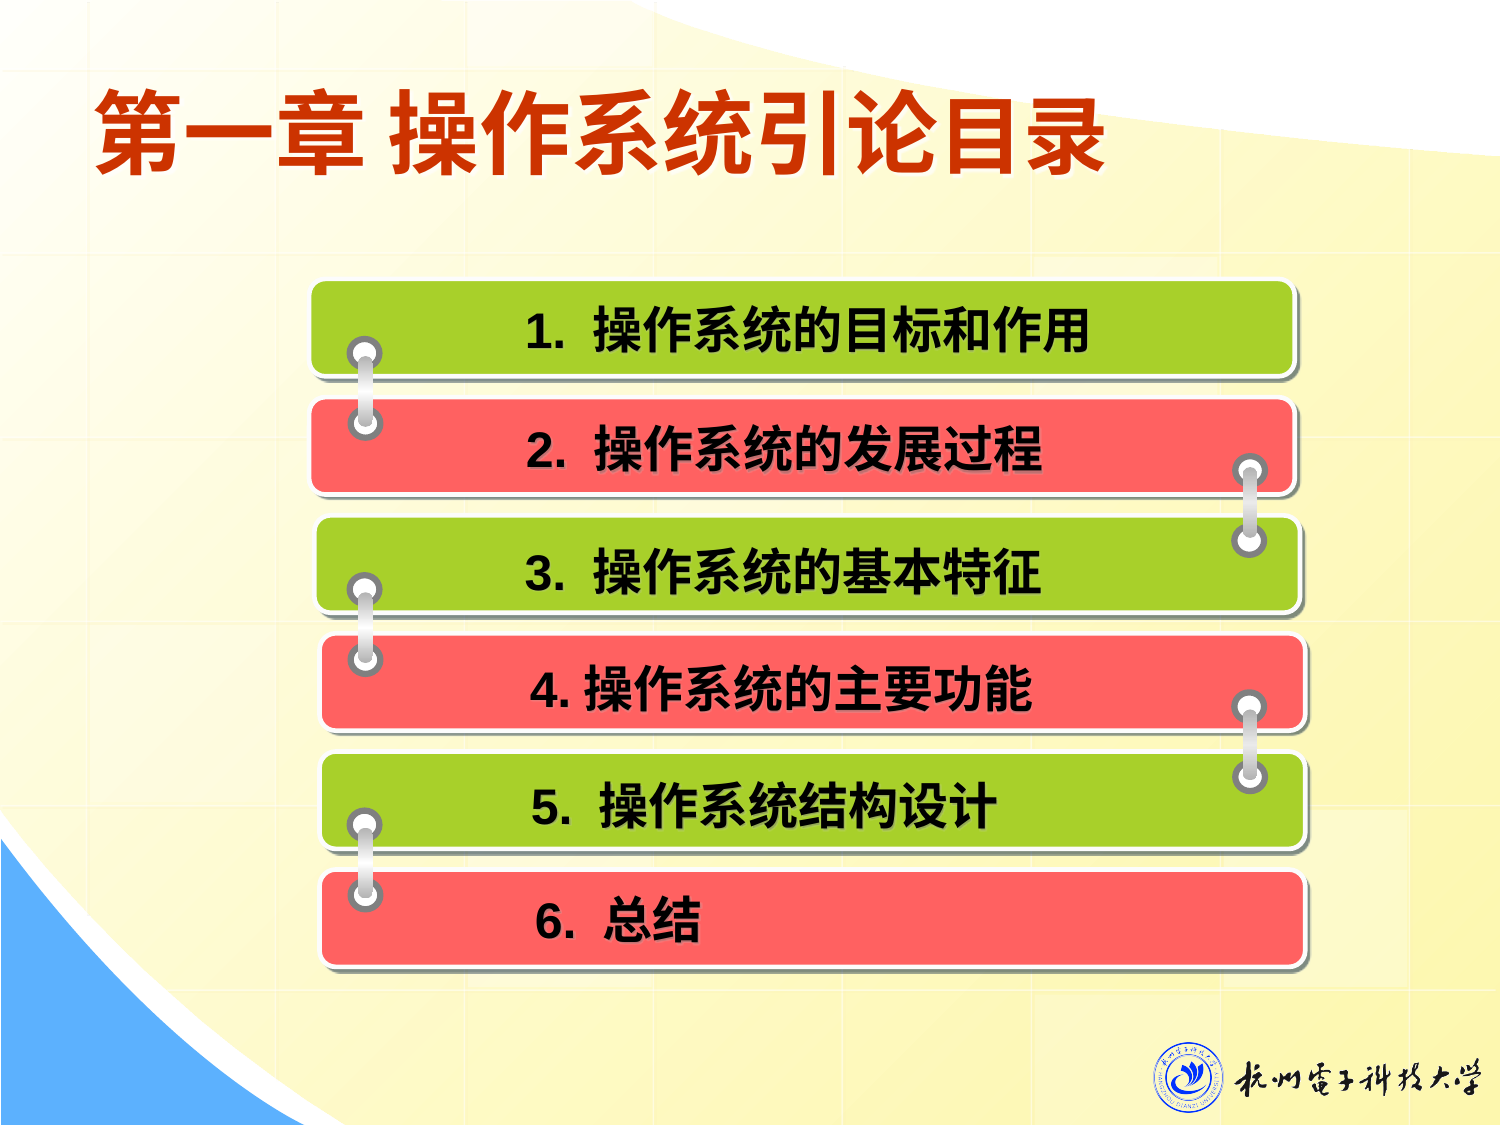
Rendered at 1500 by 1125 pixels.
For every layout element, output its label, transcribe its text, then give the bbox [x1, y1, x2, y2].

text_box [349, 810, 381, 910]
title 第一章 操作系统引论目录 [76, 54, 1428, 207]
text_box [1234, 692, 1266, 792]
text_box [1234, 455, 1266, 556]
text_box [319, 633, 1306, 731]
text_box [308, 396, 1295, 495]
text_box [314, 515, 1301, 613]
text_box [319, 869, 1306, 968]
picture [1234, 1058, 1481, 1097]
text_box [308, 278, 1295, 377]
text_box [319, 751, 1306, 850]
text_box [349, 338, 381, 438]
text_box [349, 574, 381, 675]
picture [1153, 1042, 1224, 1113]
